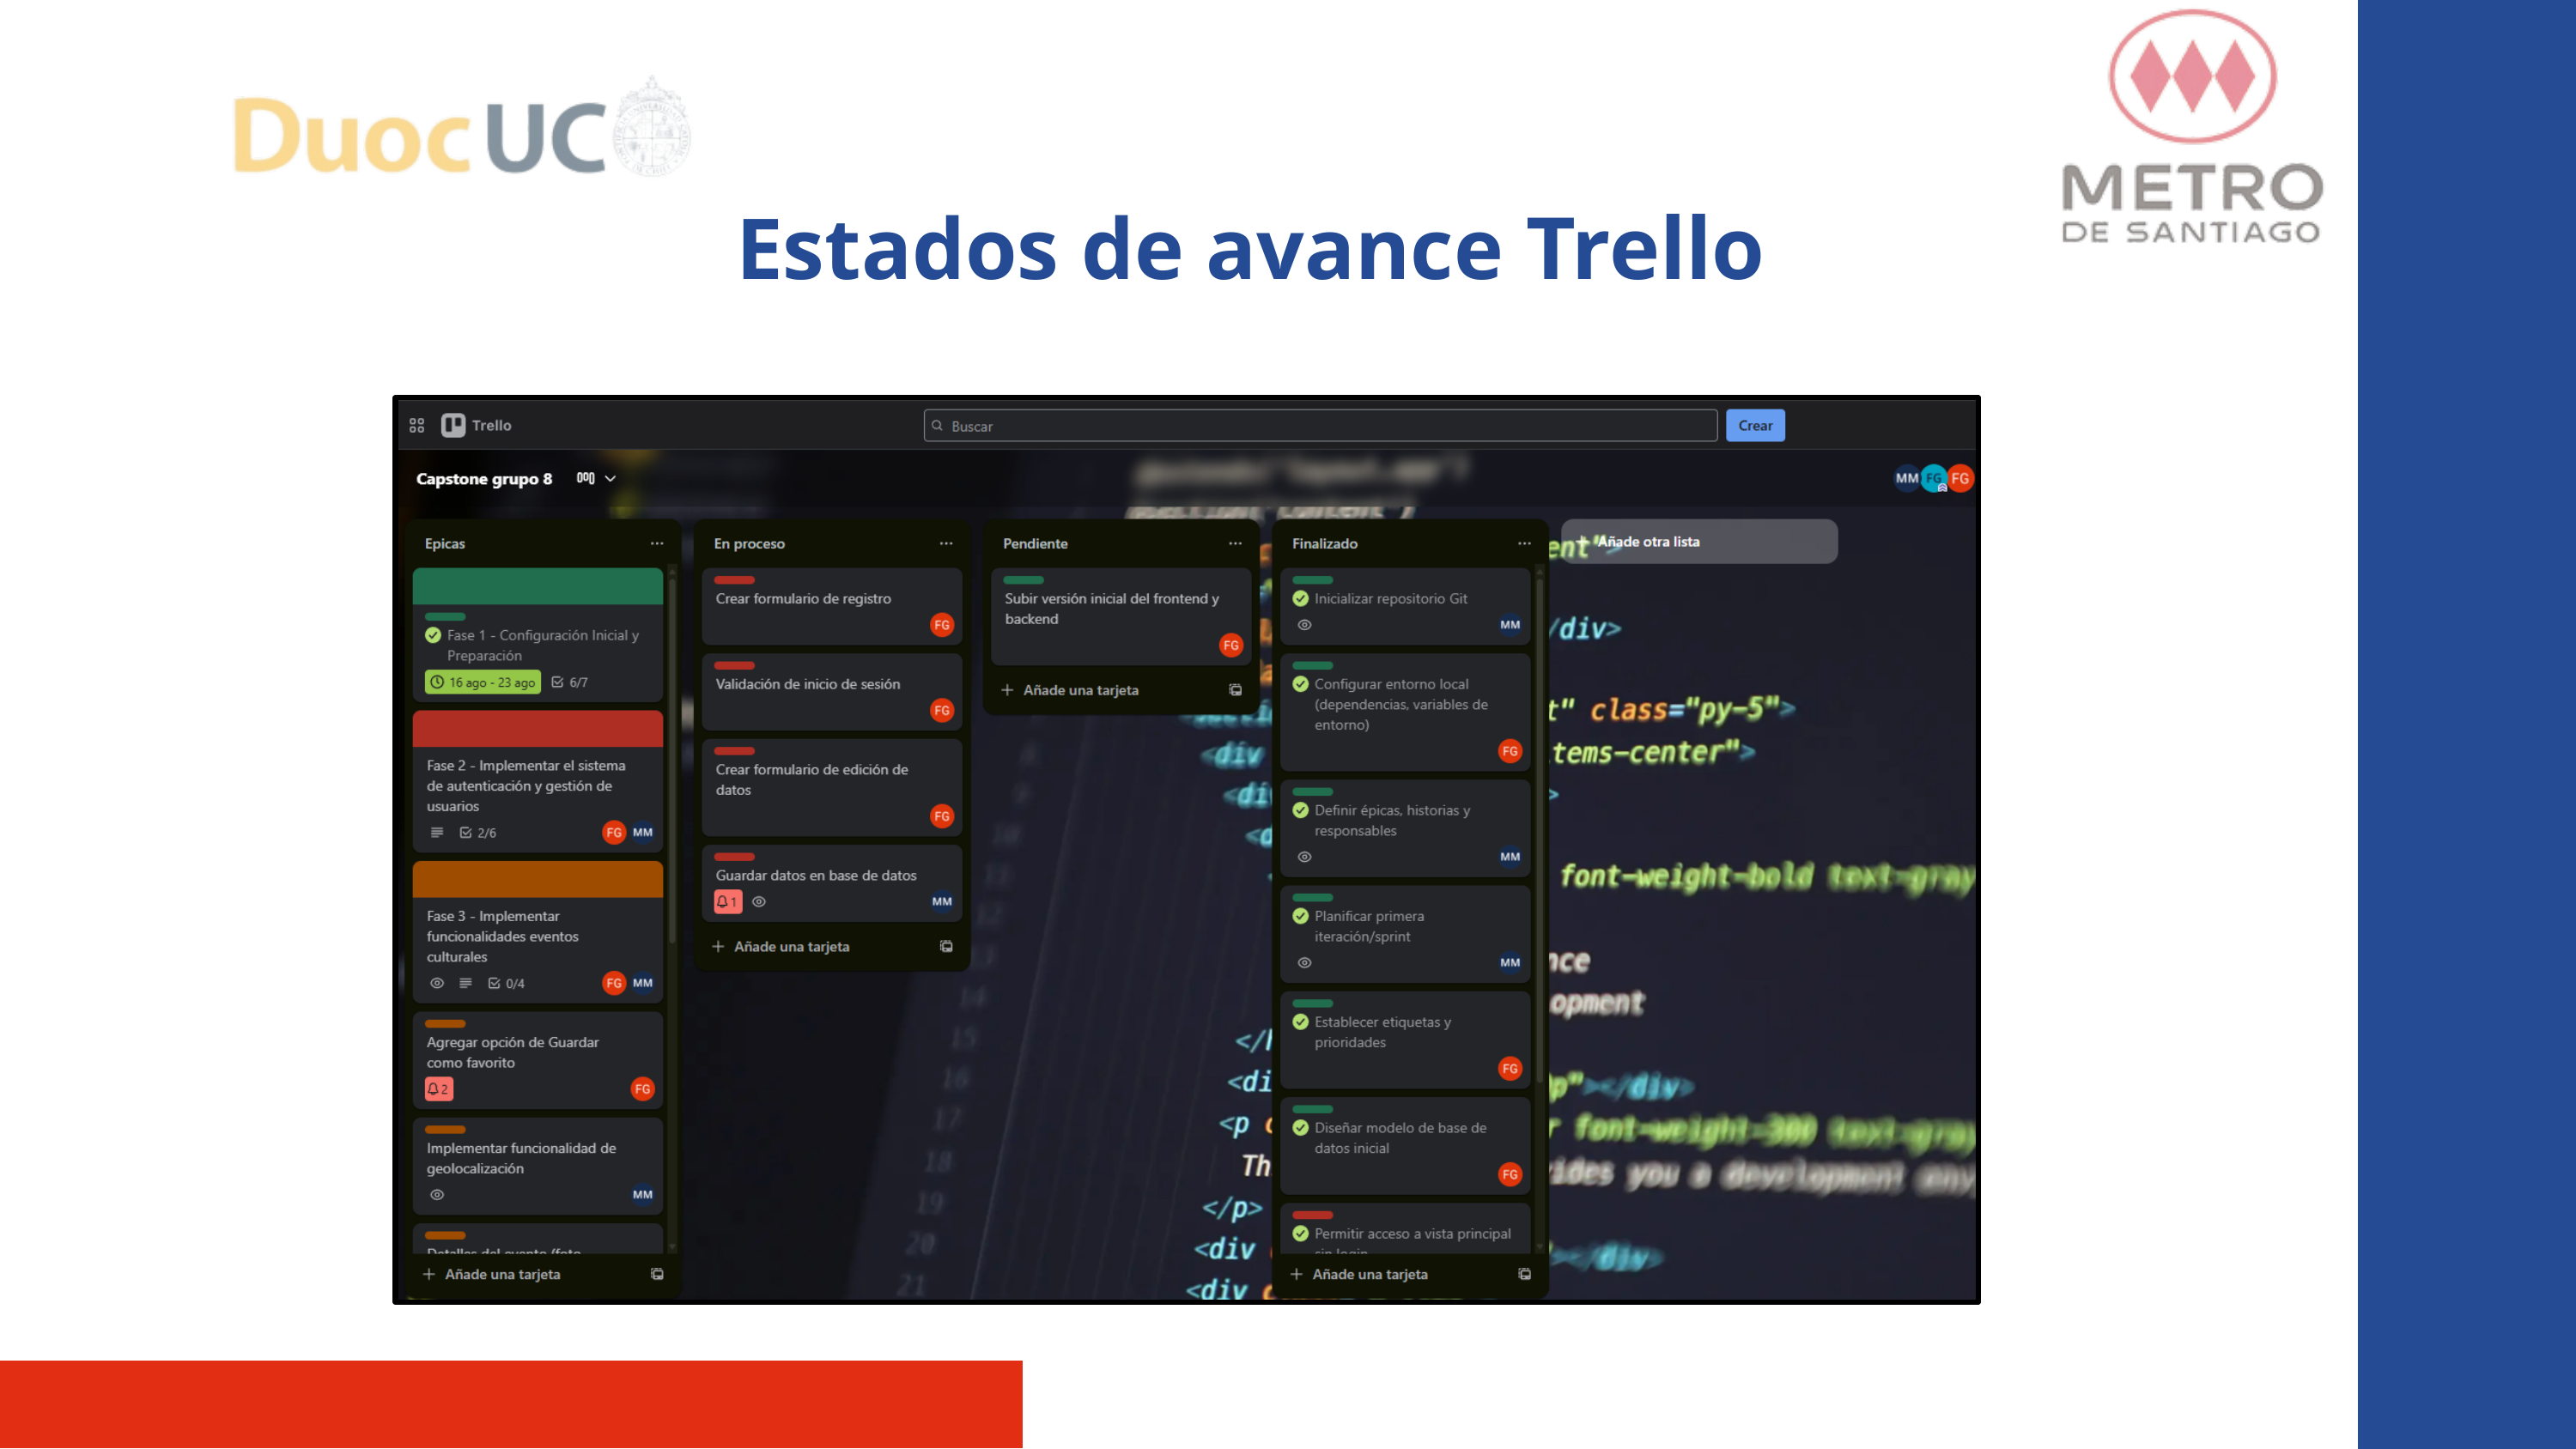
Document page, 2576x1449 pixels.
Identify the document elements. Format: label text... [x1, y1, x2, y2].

text_box [230, 0, 696, 359]
text_box [1929, 0, 2352, 330]
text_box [2357, 0, 2576, 1449]
text_box Estados de avance Trello [683, 152, 1819, 297]
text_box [0, 1340, 1023, 1449]
picture [398, 399, 1976, 1300]
